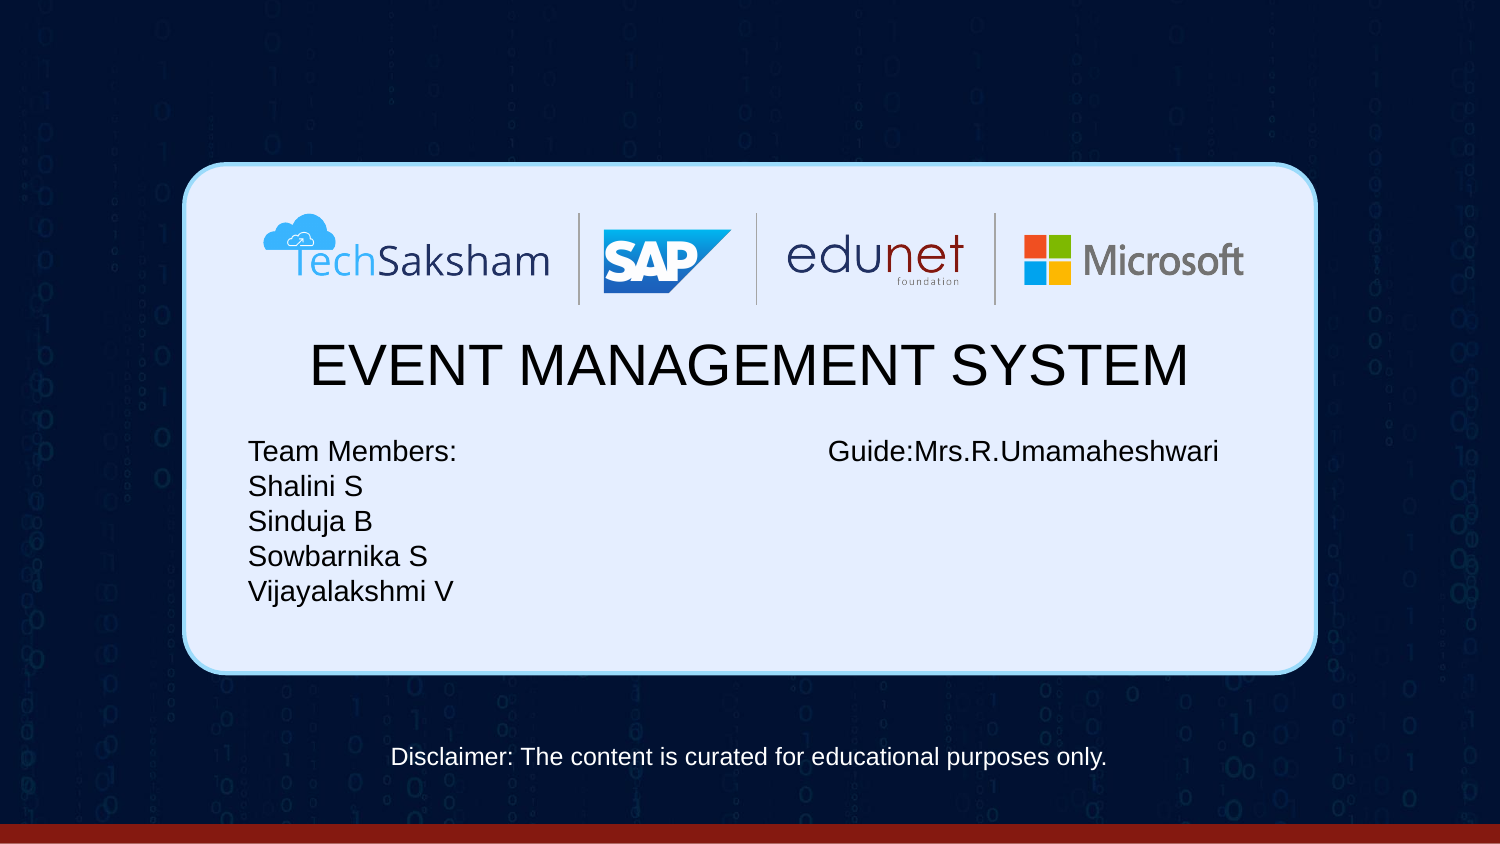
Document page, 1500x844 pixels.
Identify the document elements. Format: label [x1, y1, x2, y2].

picture [0, 0, 1500, 824]
text_box [256, 206, 1250, 306]
